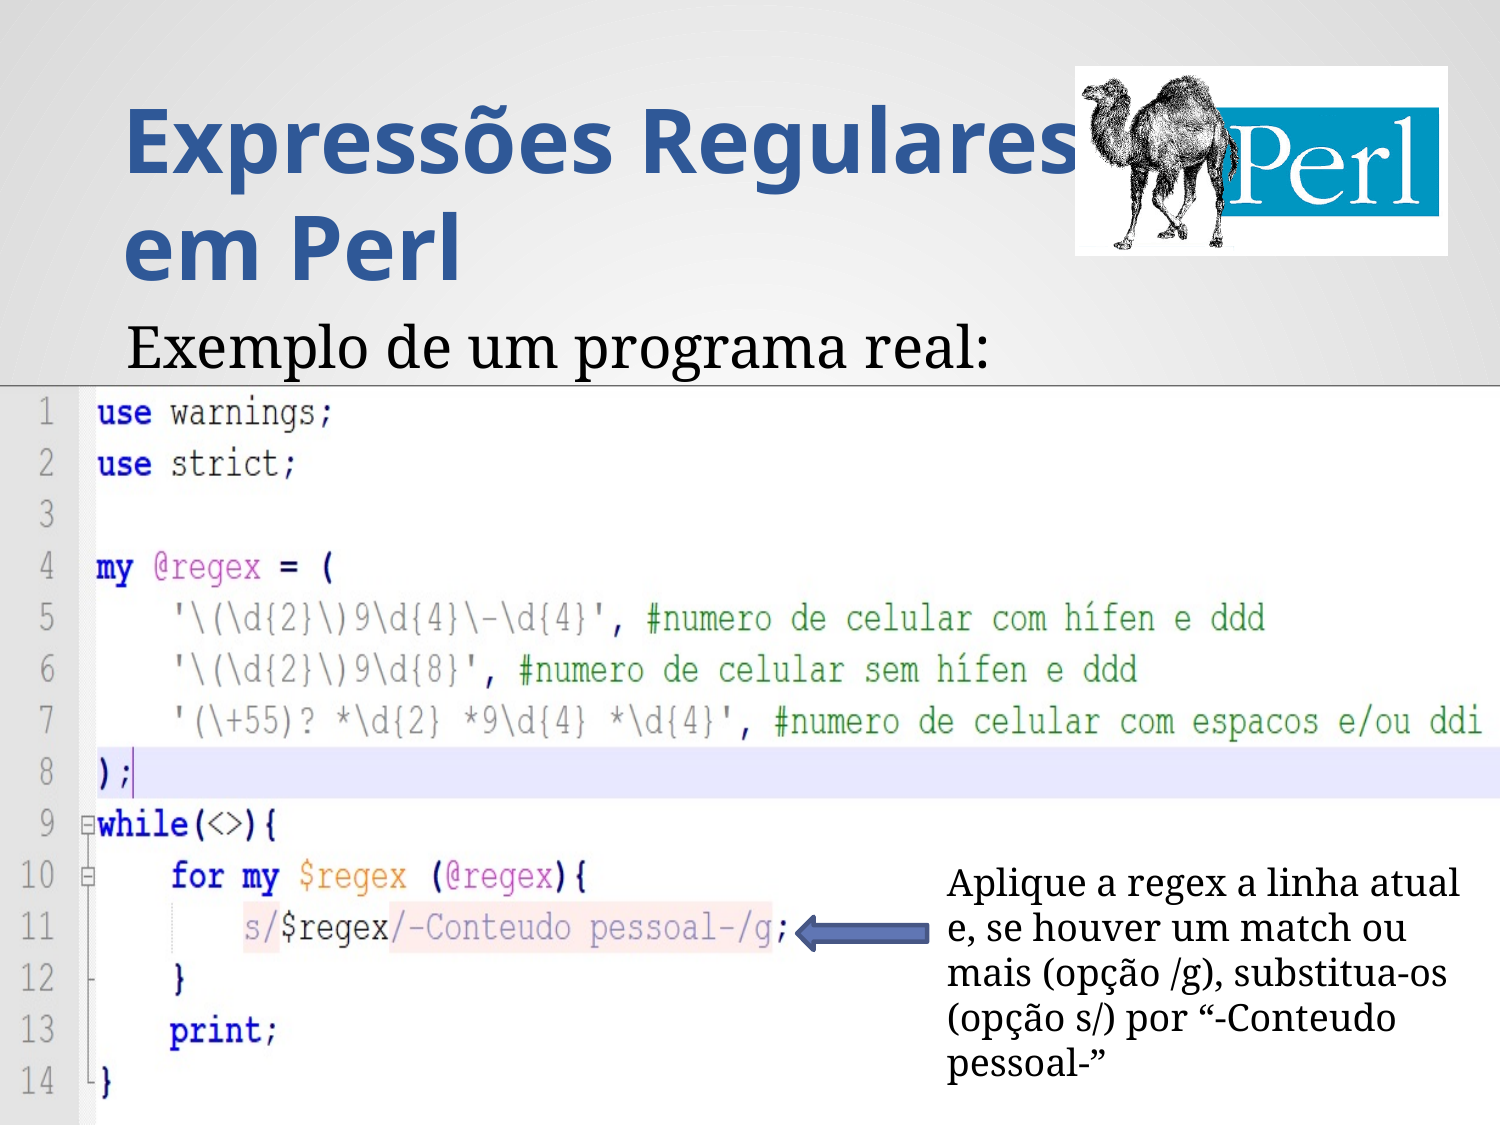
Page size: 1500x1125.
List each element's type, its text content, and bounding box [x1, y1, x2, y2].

text_box Exemplo de um programa real: [112, 302, 1225, 384]
picture [0, 385, 1500, 1125]
title Expressões Regulares em Perl [107, 64, 1383, 306]
picture [1074, 66, 1449, 256]
